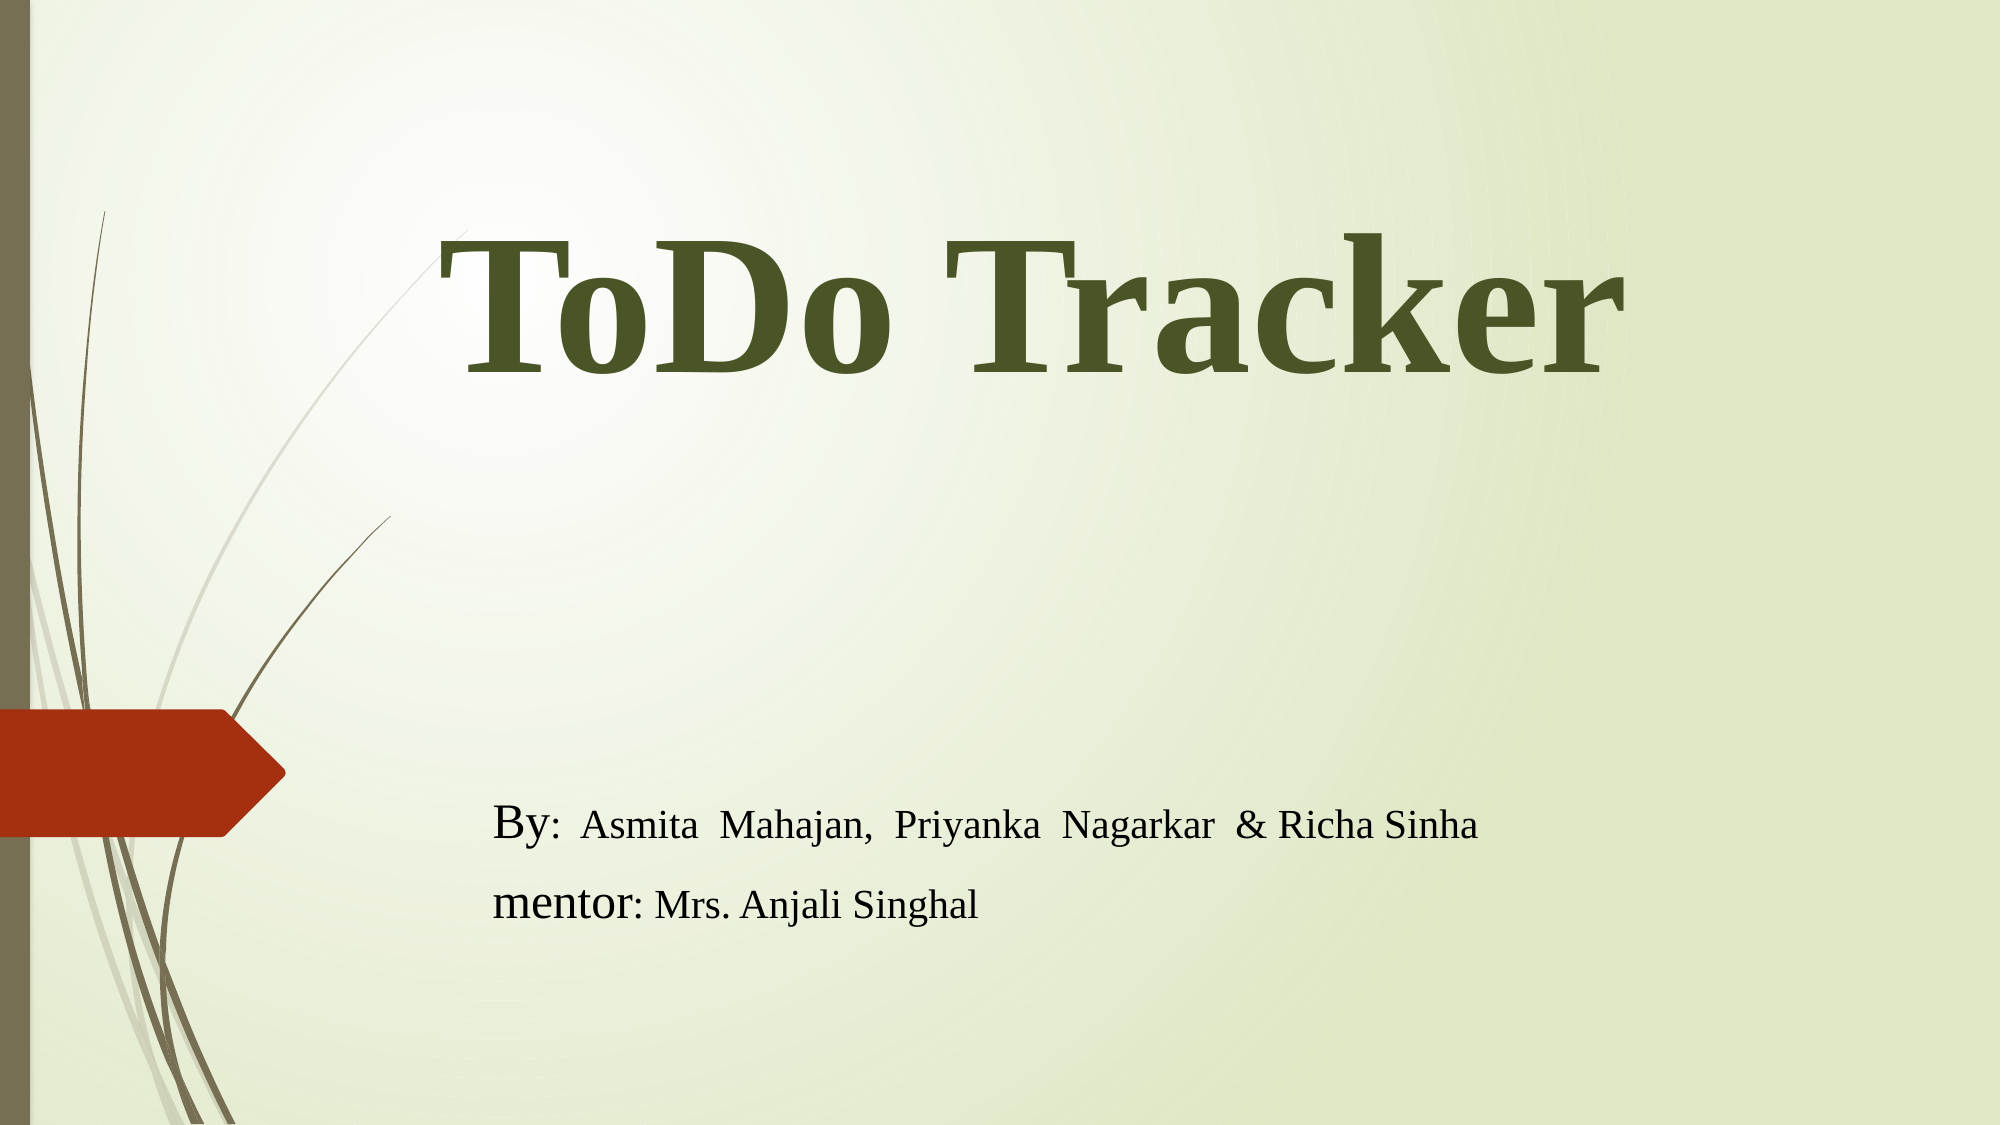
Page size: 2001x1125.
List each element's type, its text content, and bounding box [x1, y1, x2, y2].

title ToDo Tracker [423, 70, 1872, 421]
subtitle By: Asmita Mahajan, Priyanka Nagarkar & Richa Sinha mentor: Mrs. Anjali Singhal [328, 781, 2000, 1036]
